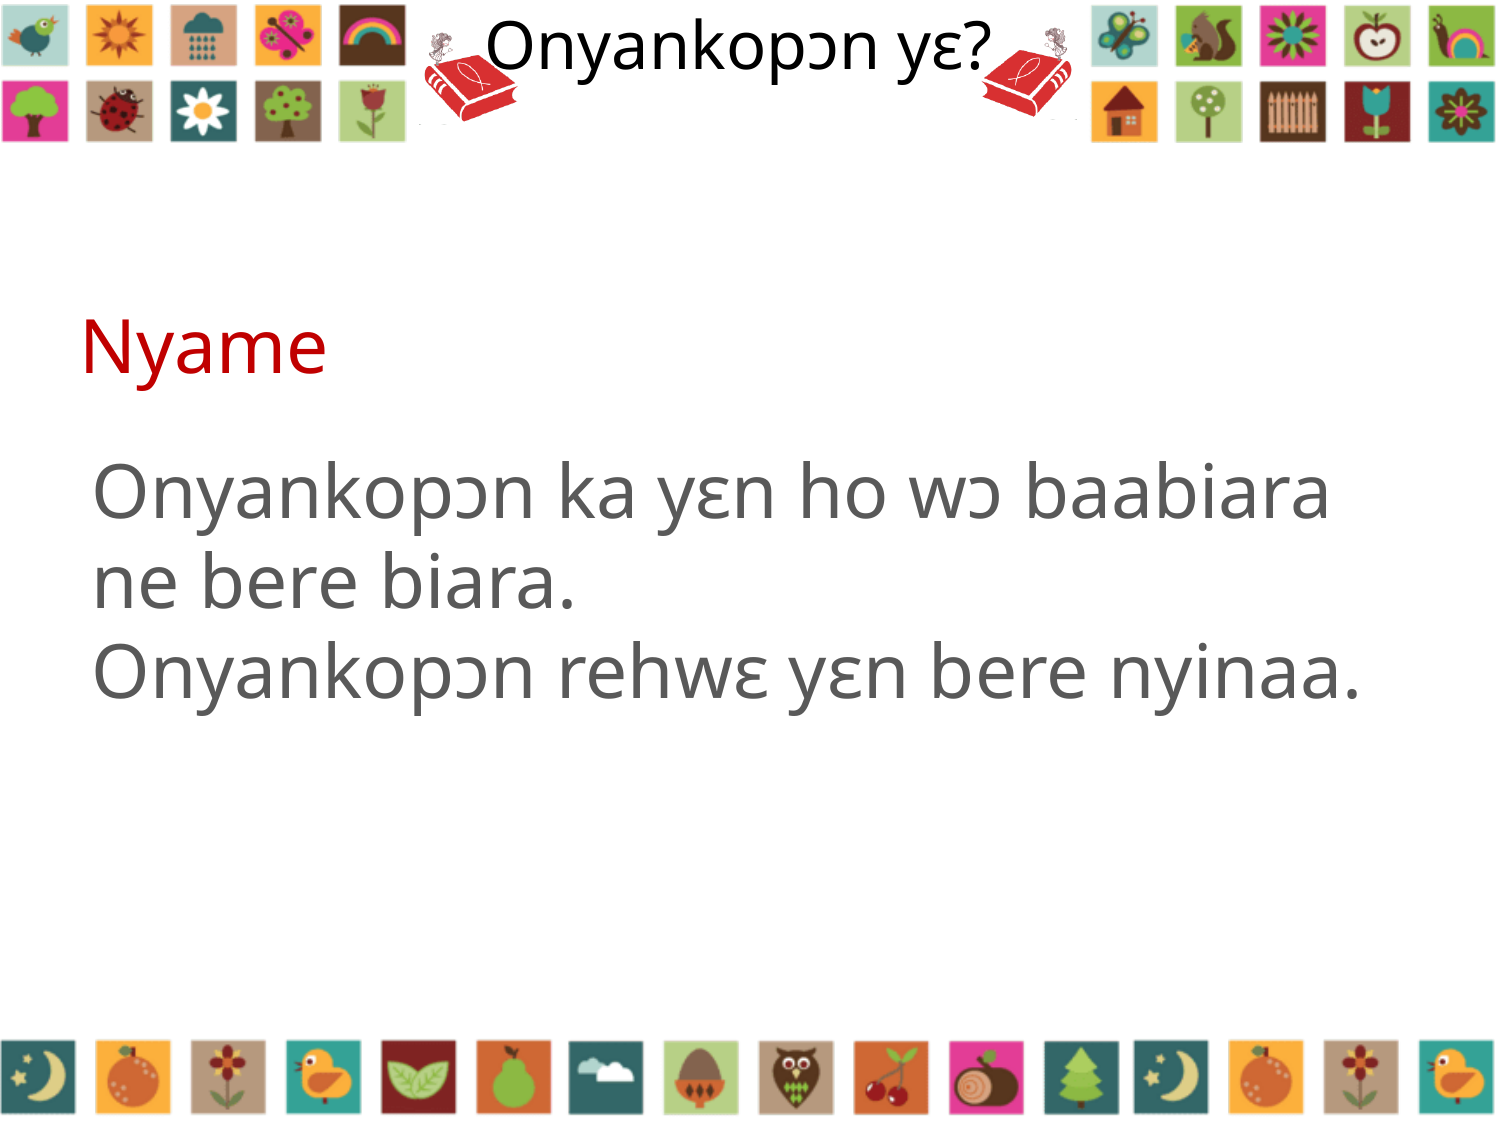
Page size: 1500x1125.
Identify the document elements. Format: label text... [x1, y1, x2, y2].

text_box Onyankopɔn ka yɛn ho wɔ baabiara ne bere biara. Onyankopɔn rehwɛ yɛn bere nyinaa. [76, 436, 1424, 722]
picture [0, 3, 550, 150]
picture [950, 3, 1500, 150]
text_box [0, 1028, 1500, 1118]
text_box Onyankopɔn yɛ? [414, 0, 1080, 91]
text_box Nyame [64, 290, 1412, 396]
